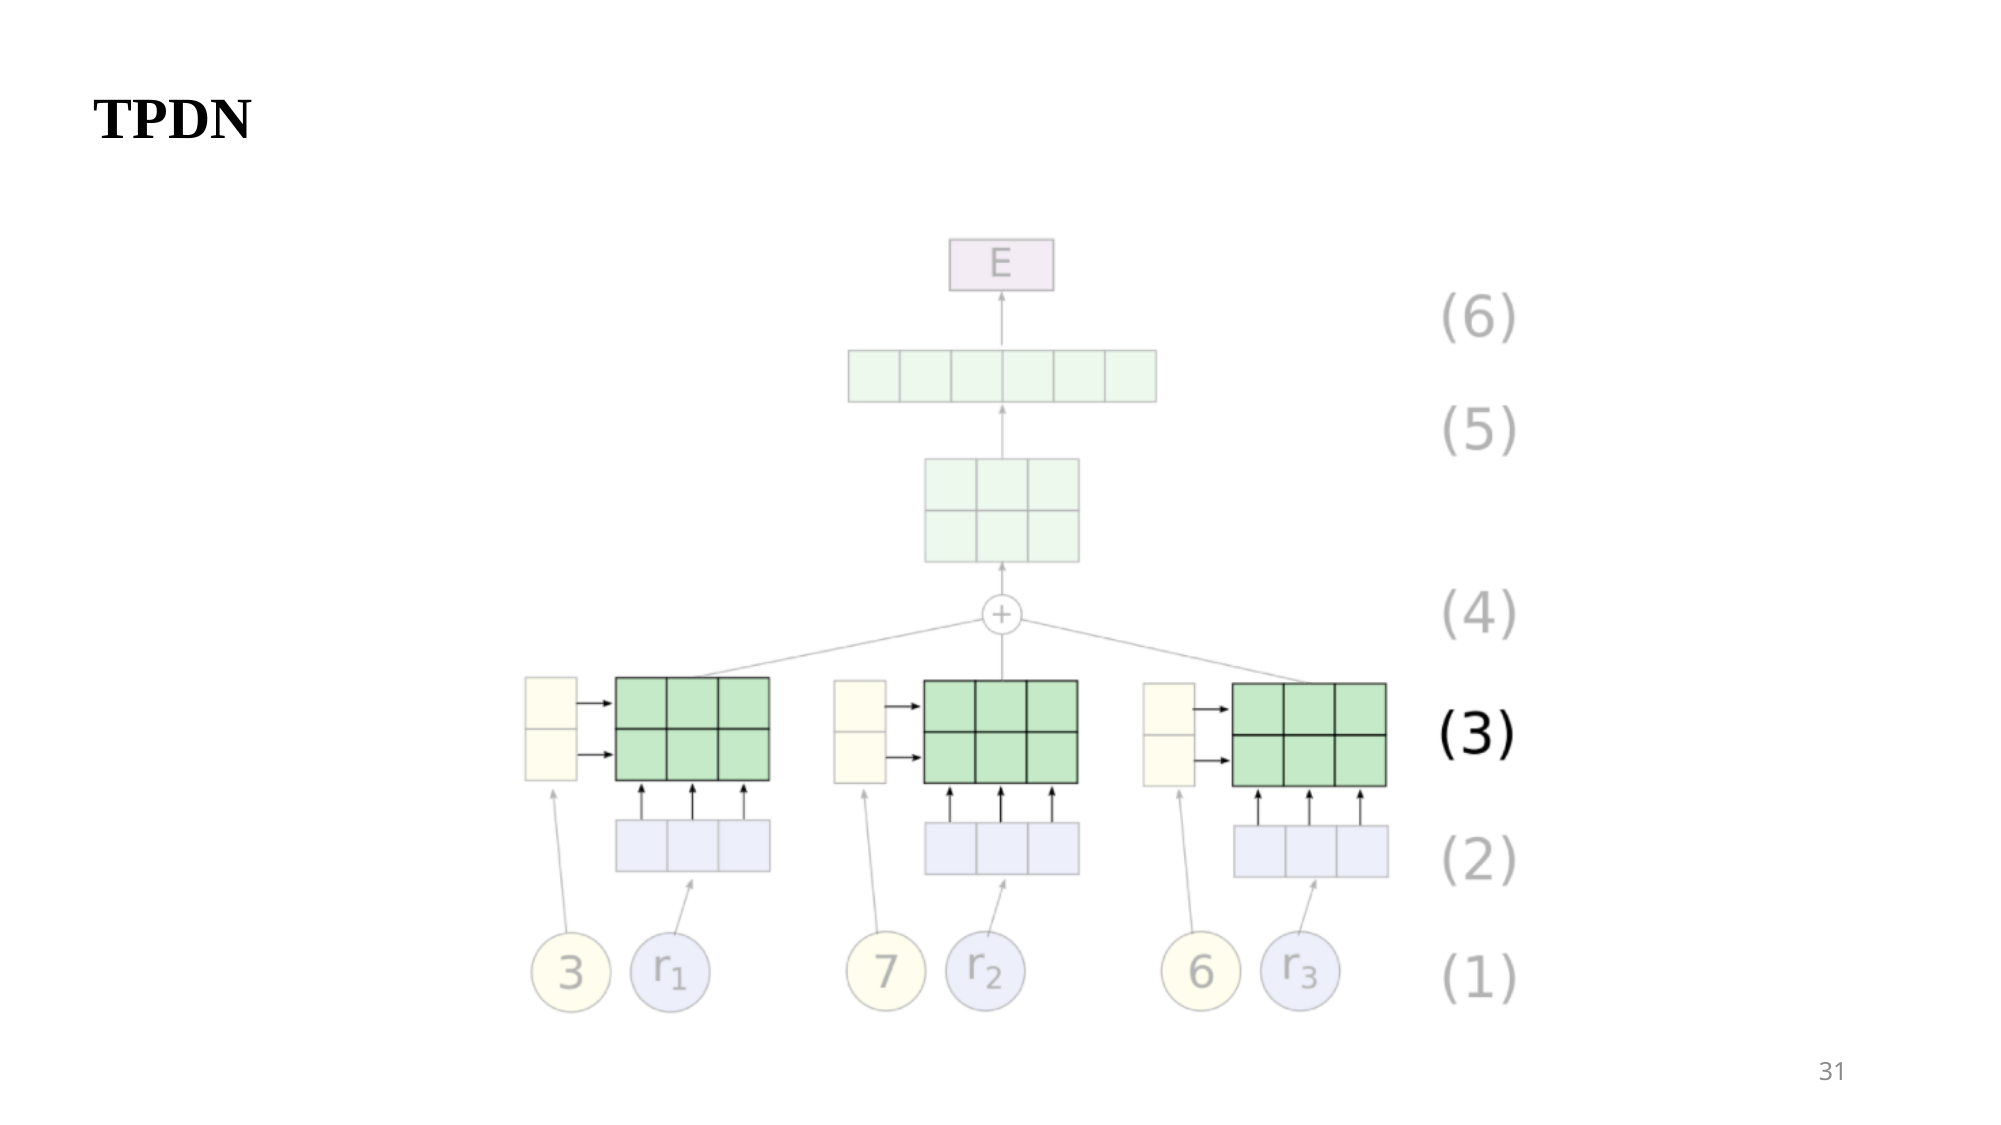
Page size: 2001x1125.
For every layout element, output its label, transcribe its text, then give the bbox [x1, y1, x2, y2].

slide_number 31 [1412, 1042, 1863, 1103]
title TPDN [78, 61, 1804, 179]
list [493, 206, 1552, 1034]
